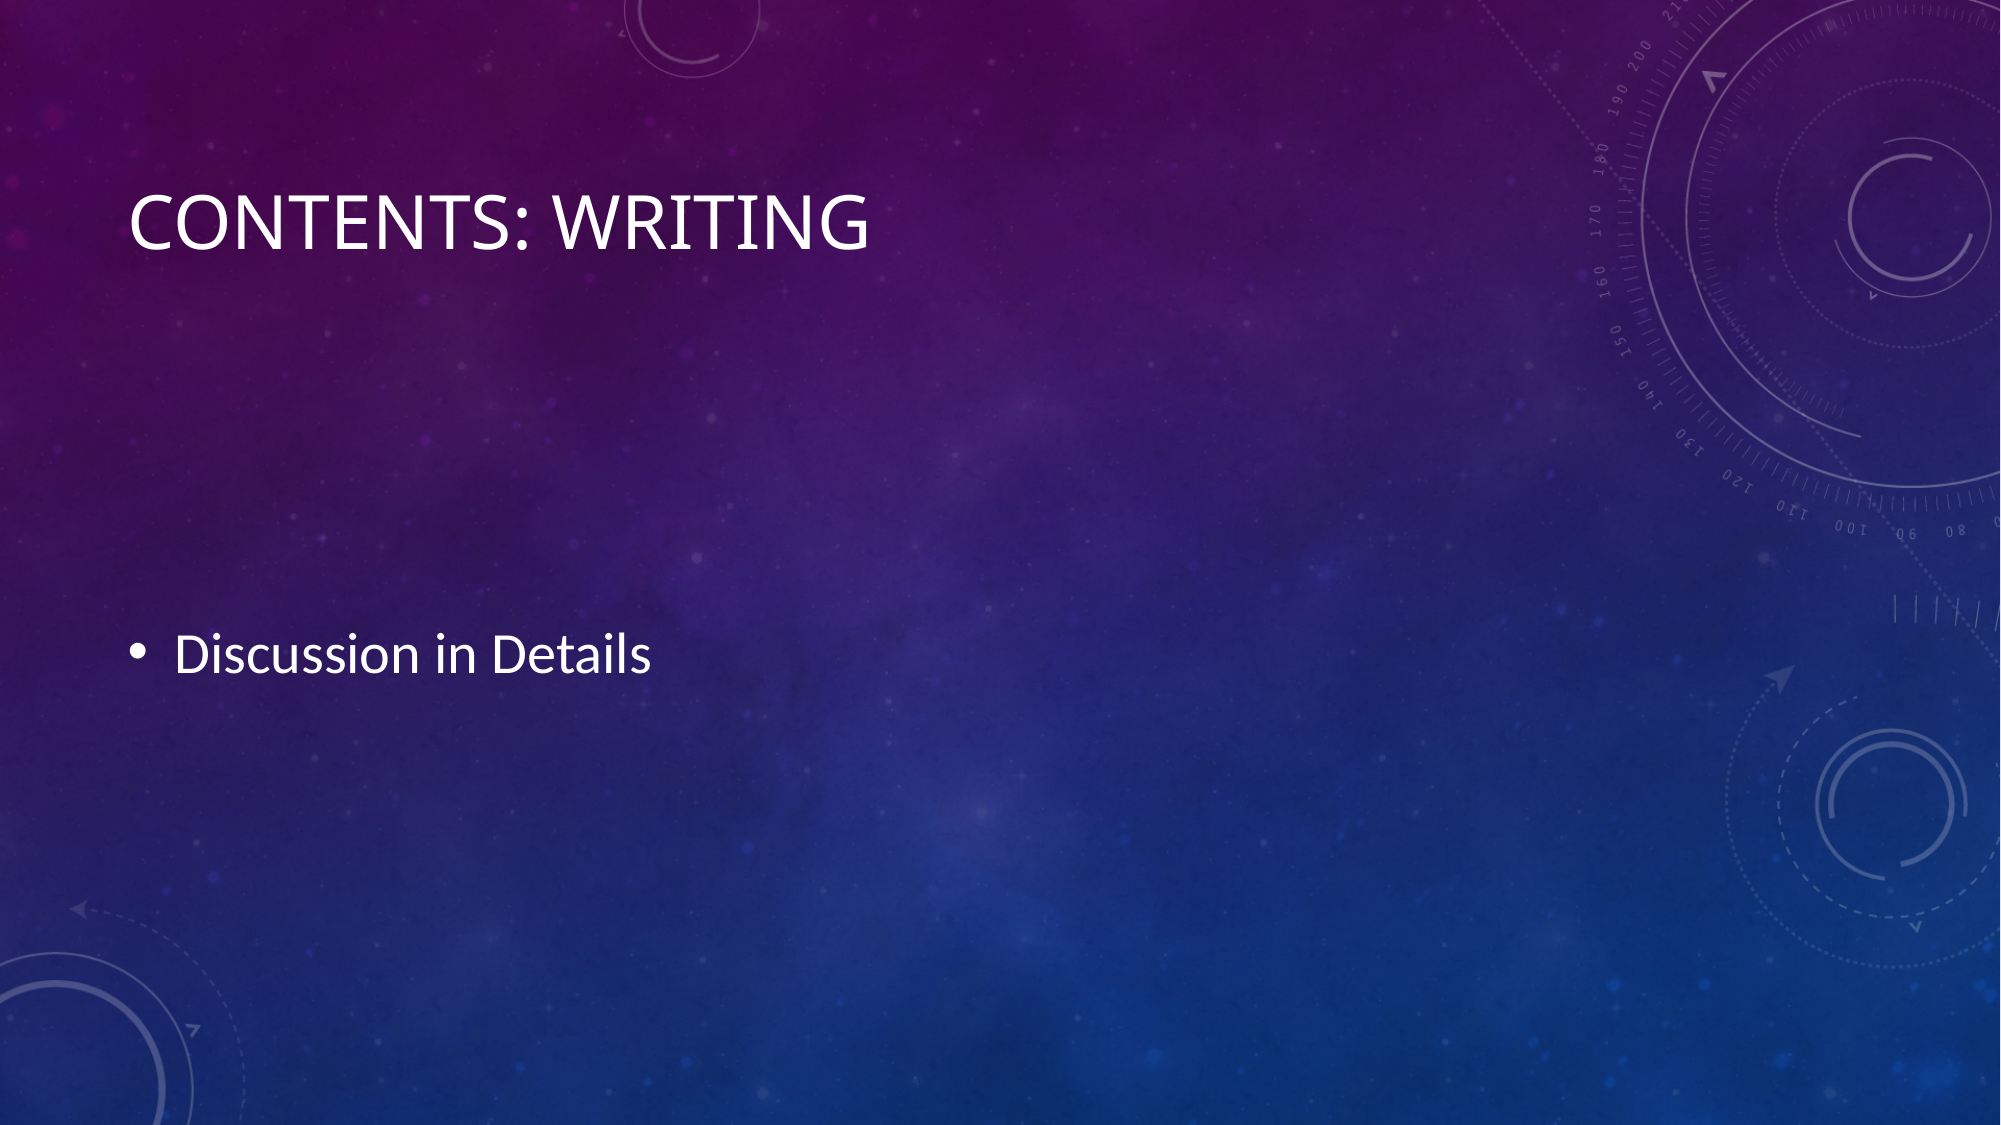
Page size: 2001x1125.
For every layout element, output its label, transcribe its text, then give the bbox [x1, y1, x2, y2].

title Contents: Writing [112, 99, 1775, 339]
list Discussion in Details [112, 351, 1775, 950]
picture [0, 0, 2001, 1125]
